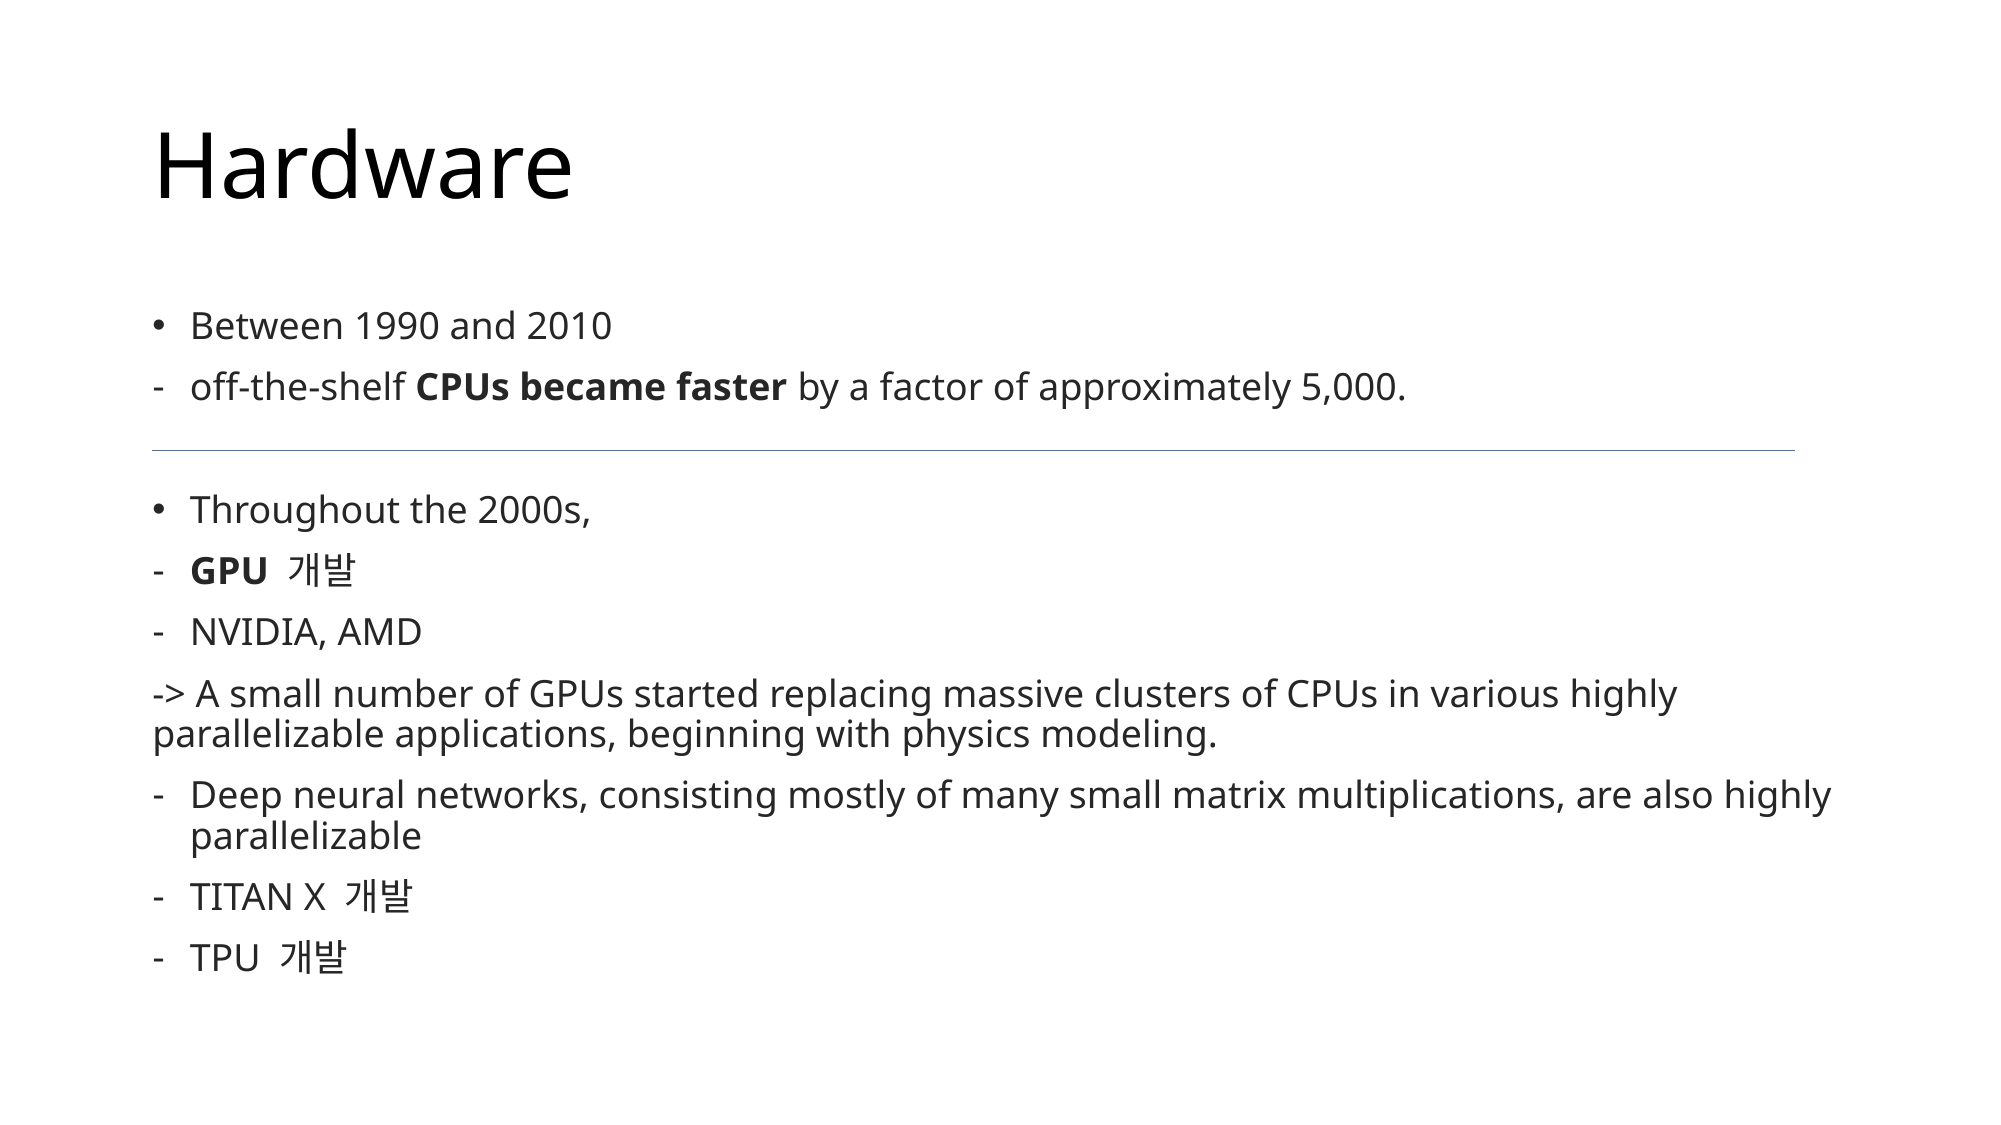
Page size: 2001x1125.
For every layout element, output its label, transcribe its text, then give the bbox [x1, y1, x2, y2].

list Between 1990 and 2010 off-the-shelf CPUs became faster by a factor of approximately 5,000. Throughout the 2000s, GPU 개발 NVIDIA, AMD -> A small number of GPUs started replacing massive clusters of CPUs in various highly parallelizable applications, beginning with physics modeling. Deep neural networks, consisting mostly of many small matrix multiplications, are also highly parallelizable TITAN X 개발 TPU 개발 [137, 299, 1863, 1014]
title Hardware [137, 59, 1863, 278]
